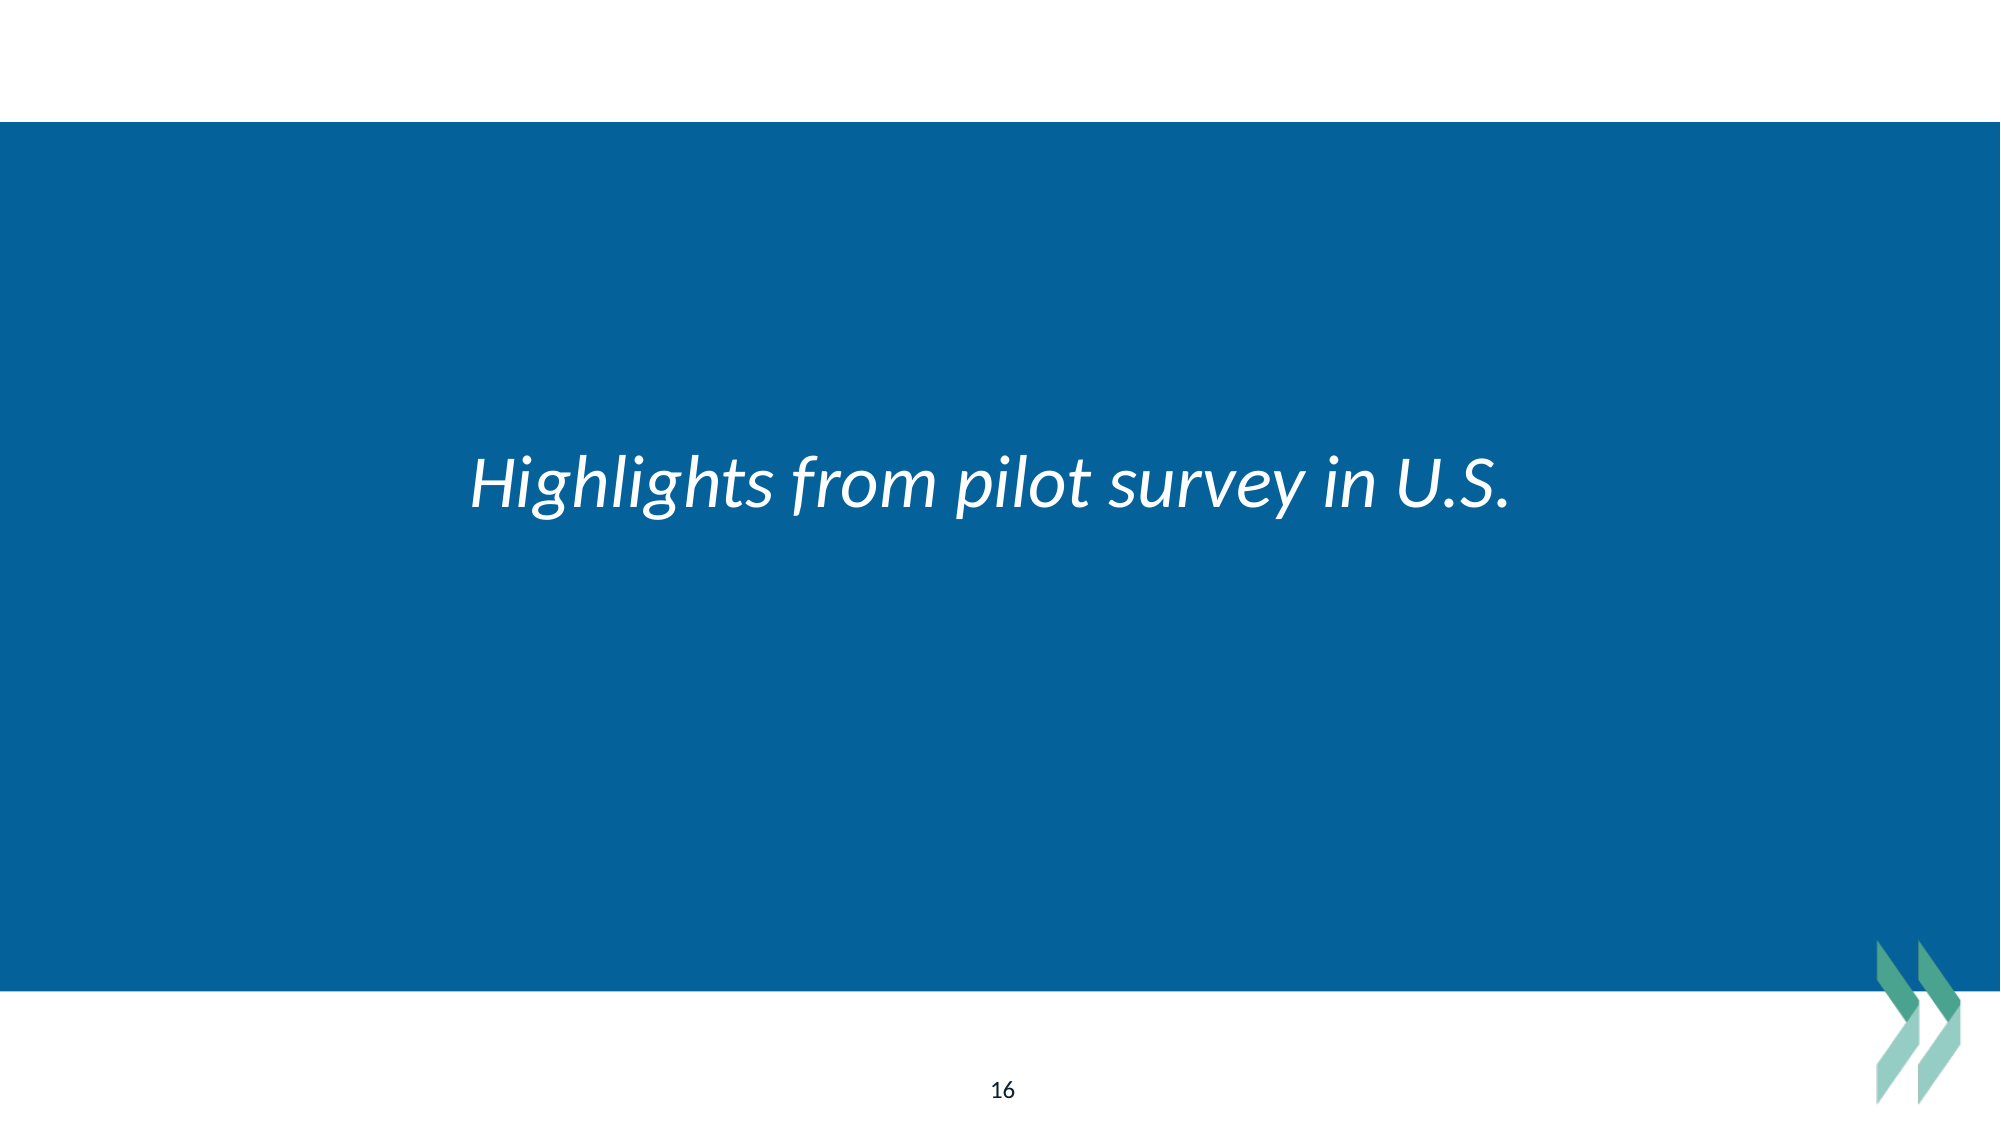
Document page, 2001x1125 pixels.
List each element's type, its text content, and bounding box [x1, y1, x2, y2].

picture [1823, 930, 2000, 1125]
title Highlights from pilot survey in U.S. [52, 424, 1931, 518]
